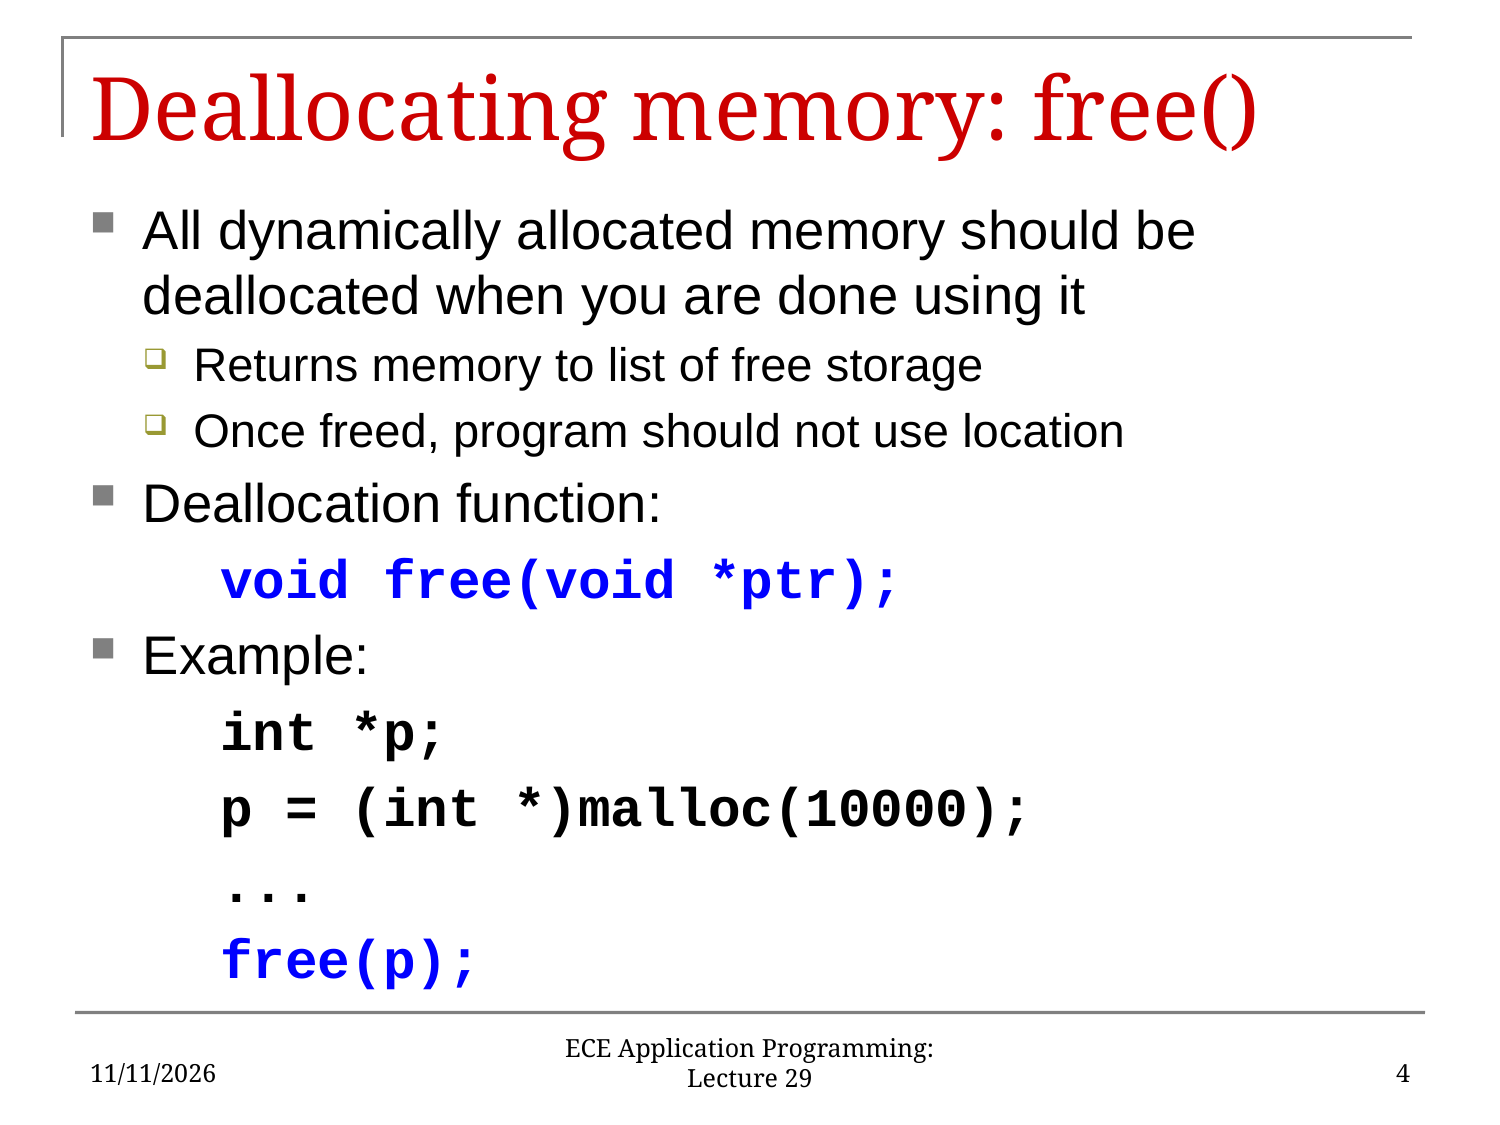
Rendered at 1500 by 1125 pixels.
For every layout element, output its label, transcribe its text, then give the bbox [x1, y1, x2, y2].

list All dynamically allocated memory should be deallocated when you are done using it Returns memory to list of free storage Once freed, program should not use location Deallocation function: void free(void *ptr); Example: int *p; p = (int *)malloc(10000); ... free(p); [75, 187, 1425, 1006]
footer ECE Application Programming: Lecture 29 [512, 1024, 988, 1101]
title Deallocating memory: free() [75, 45, 1425, 163]
slide_number 4 [1074, 1023, 1426, 1100]
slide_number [74, 1023, 426, 1100]
